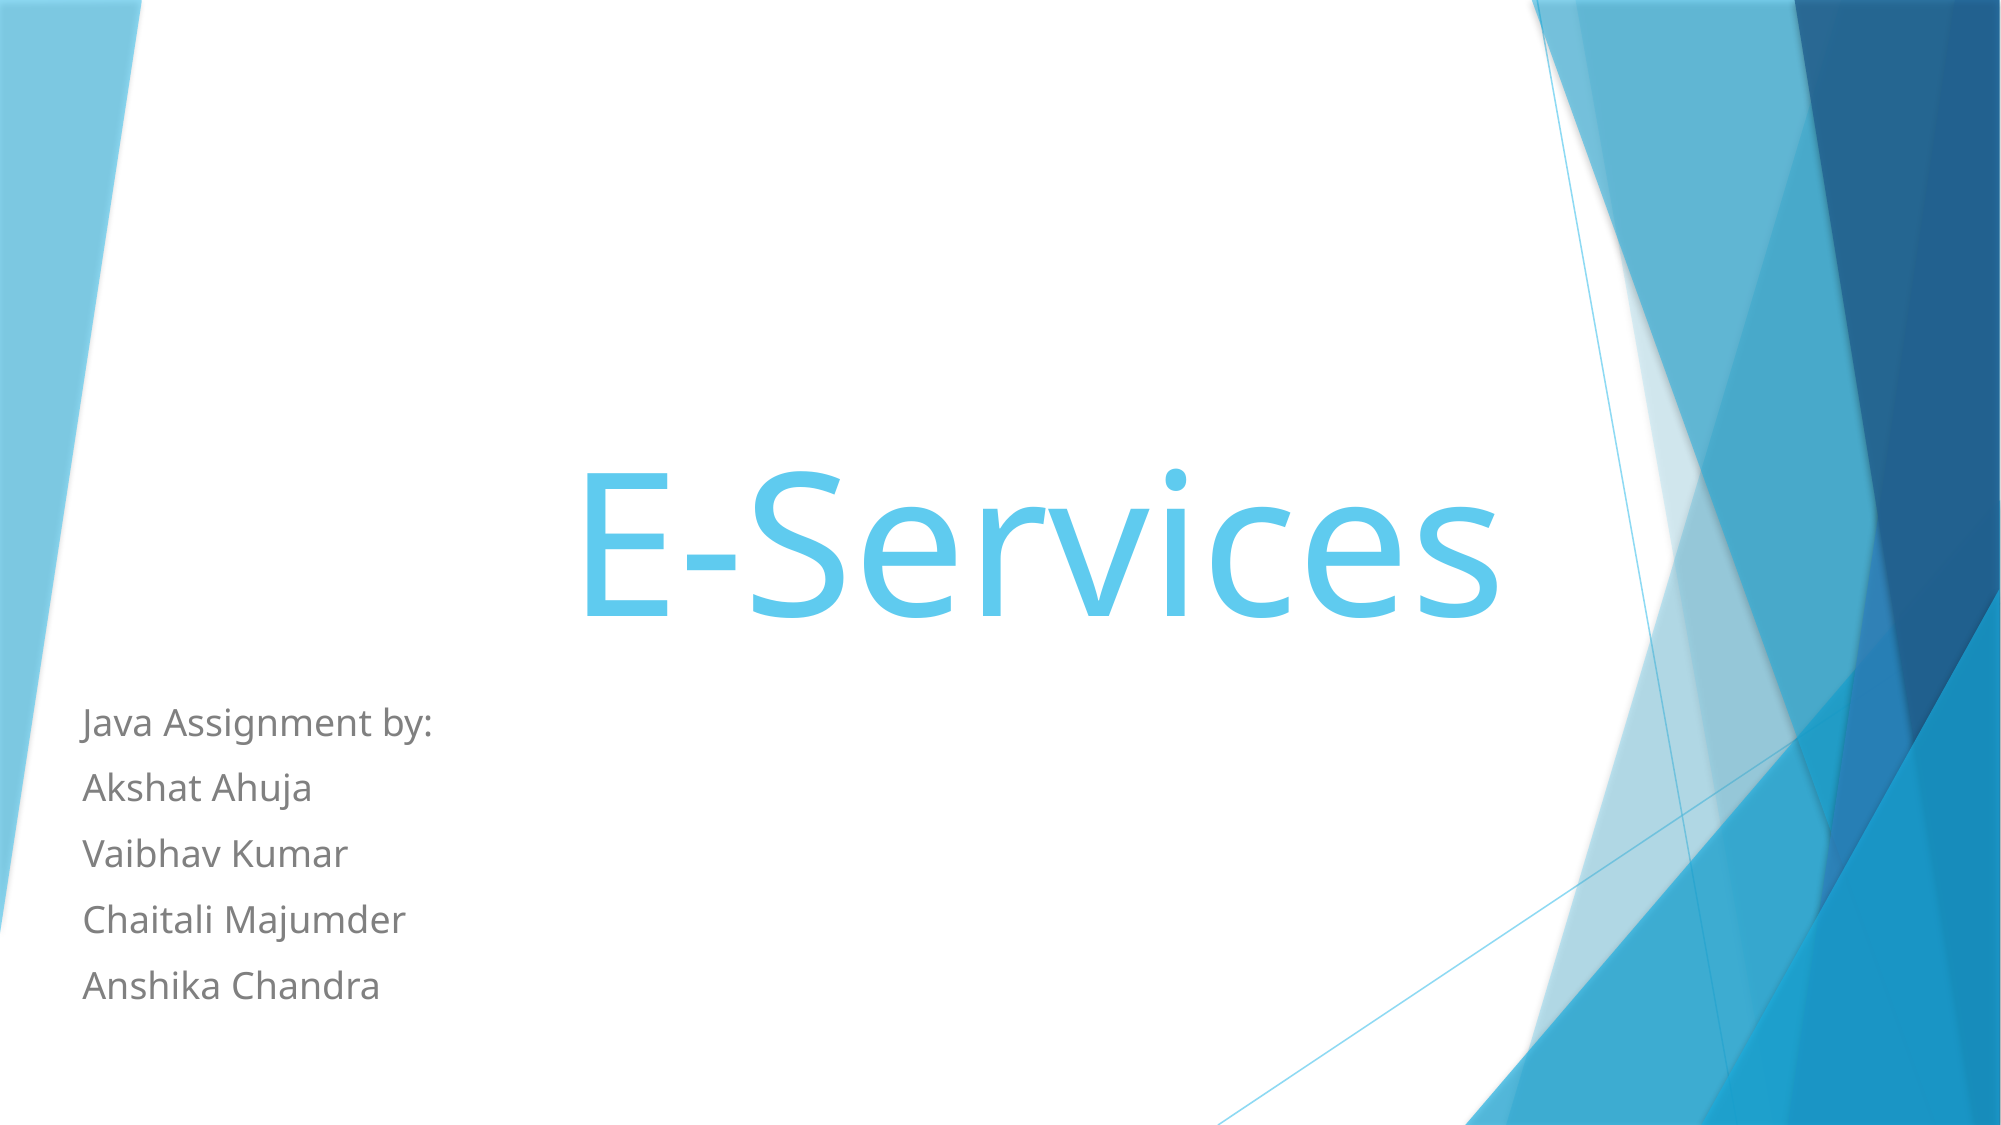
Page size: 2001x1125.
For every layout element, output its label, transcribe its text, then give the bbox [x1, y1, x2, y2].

subtitle Java Assignment by: Akshat Ahuja Vaibhav Kumar Chaitali Majumder Anshika Chandra [67, 691, 1307, 1083]
title E-Services [247, 394, 1522, 665]
